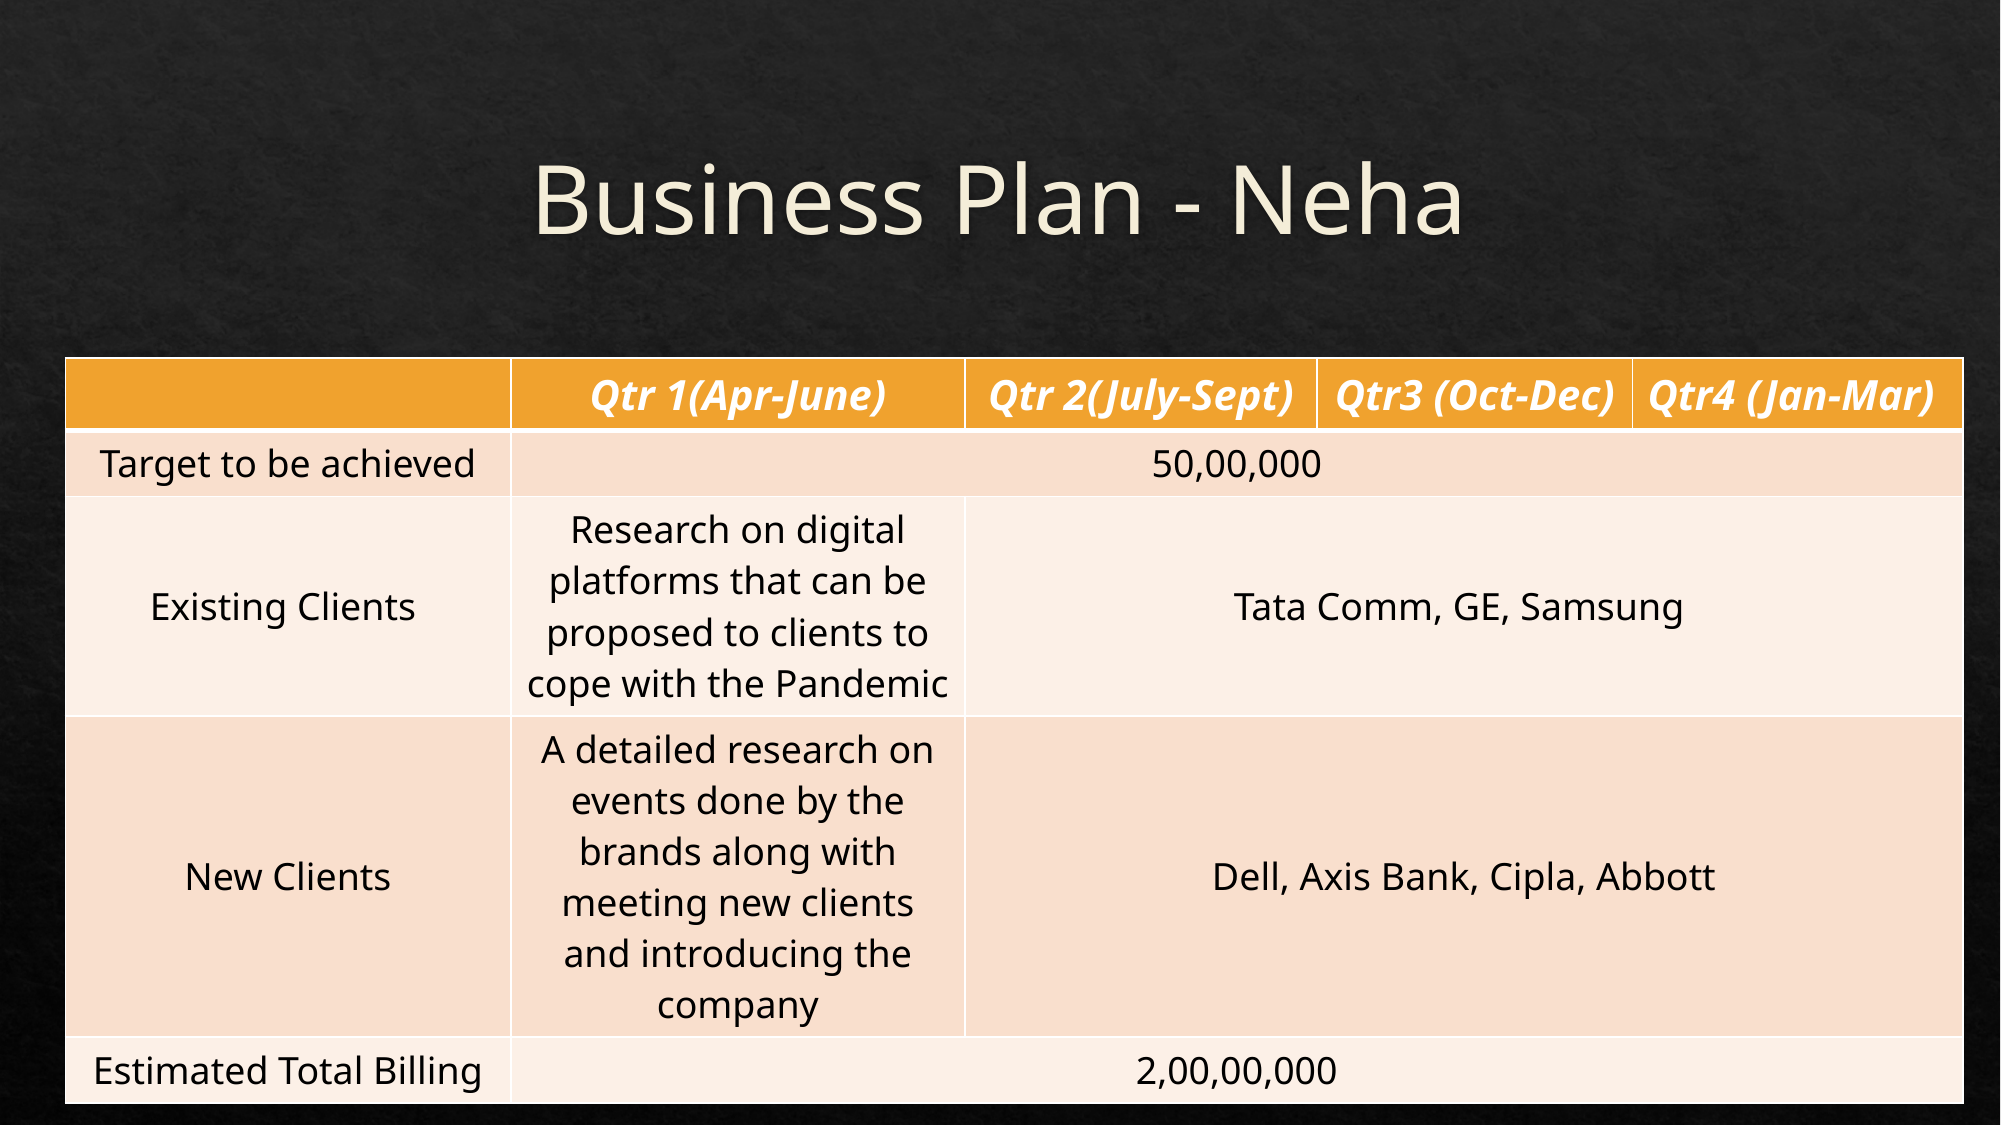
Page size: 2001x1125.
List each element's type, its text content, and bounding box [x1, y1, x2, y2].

table_header Qtr 1(Apr-June) [512, 359, 964, 428]
title Business Plan - Neha [149, 99, 1849, 307]
table_cell New Clients [66, 717, 510, 1036]
table_header Qtr3 (Oct-Dec) [1318, 359, 1632, 428]
table_cell Target to be achieved [66, 433, 510, 496]
table_header [66, 359, 510, 428]
table_cell Dell, Axis Bank, Cipla, Abbott [966, 717, 1962, 1036]
table_cell 2,00,00,000 [512, 1038, 1962, 1102]
table_cell Existing Clients [66, 497, 510, 715]
table_cell Research on digital platforms that can be proposed to clients to cope with the Pandemic [512, 497, 964, 715]
table_header Qtr4 (Jan-Mar) [1633, 359, 1962, 428]
table_cell 50,00,000 [512, 433, 1962, 496]
table_header Qtr 2(July-Sept) [966, 359, 1316, 428]
table_cell Tata Comm, GE, Samsung [966, 497, 1962, 715]
table_cell A detailed research on events done by the brands along with meeting new clients and introducing the company [512, 717, 964, 1036]
table_cell Estimated Total Billing [66, 1038, 510, 1102]
